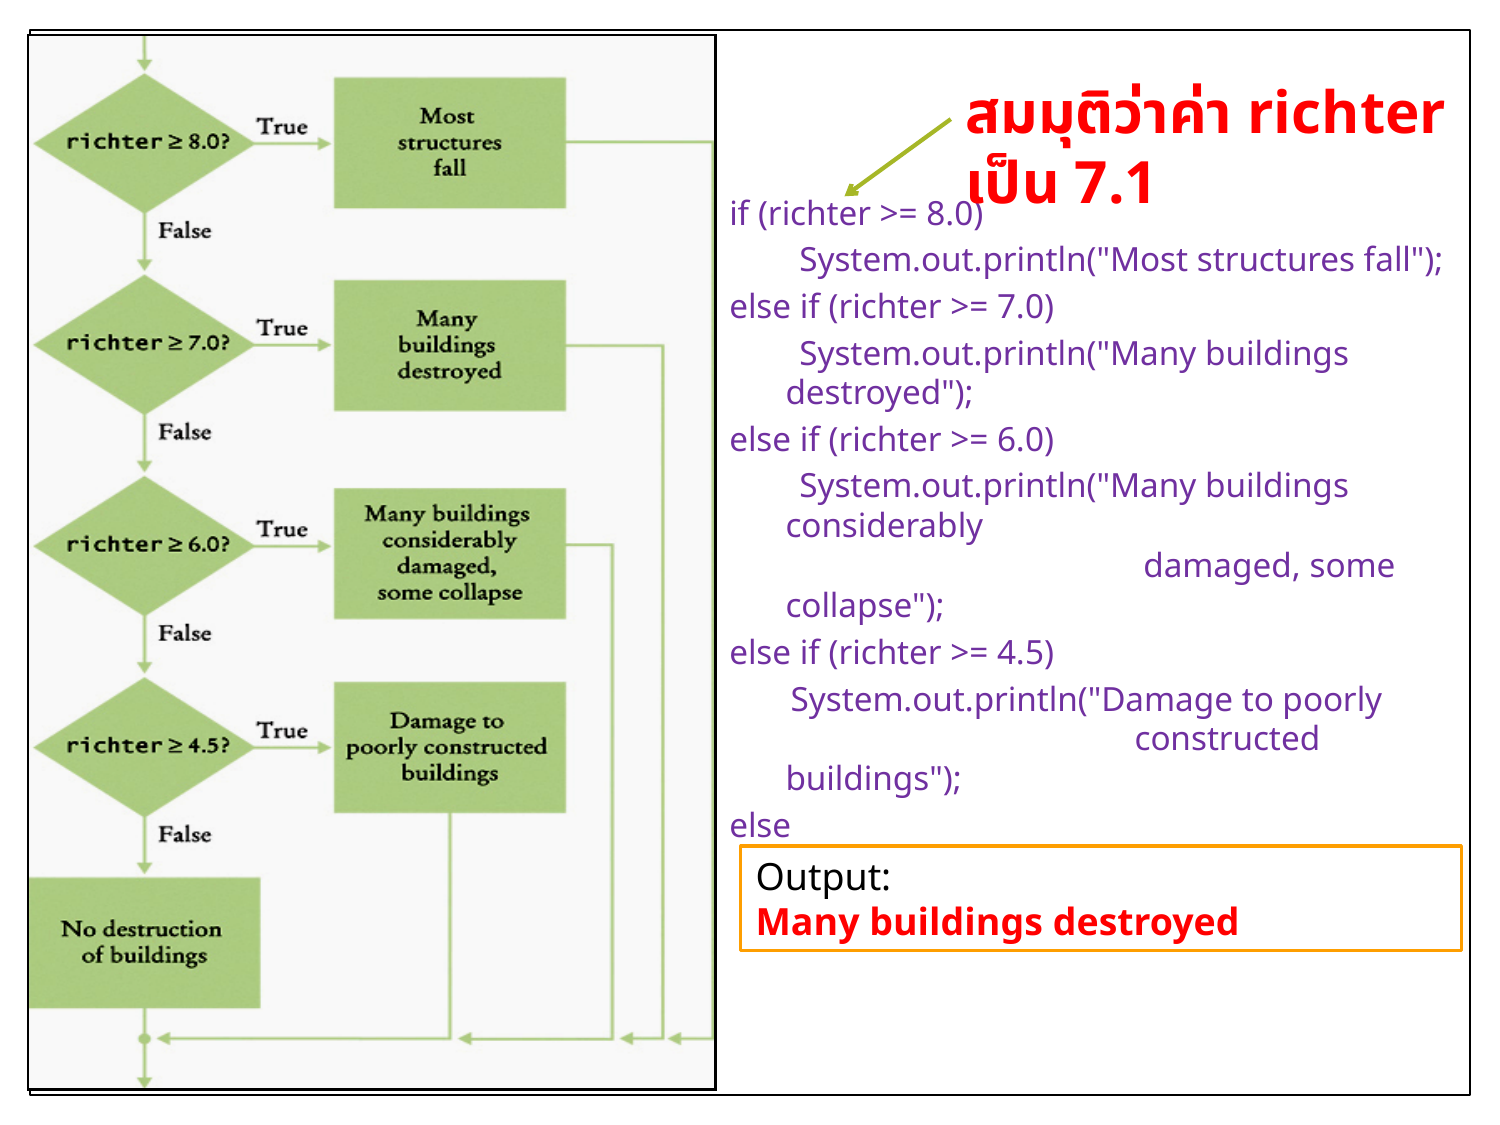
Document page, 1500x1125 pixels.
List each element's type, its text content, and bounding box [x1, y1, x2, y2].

text_box if (richter >= 8.0) System.out.println("Most structures fall"); else if (richter >= 7.0) System.out.println("Many buildings destroyed"); else if (richter >= 6.0) System.out.println("Many buildings considerably damaged, some collapse"); else if (richter >= 4.5) System.out.println("Damage to poorly constructed buildings"); else System.out.println("No destruction of buildings"); [719, 184, 1483, 1022]
picture [29, 35, 715, 1089]
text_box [844, 118, 951, 197]
text_box Output: Many buildings destroyed [739, 844, 1463, 952]
text_box สมมุติว่าค่า richter เป็น 7.1 [950, 67, 1483, 223]
